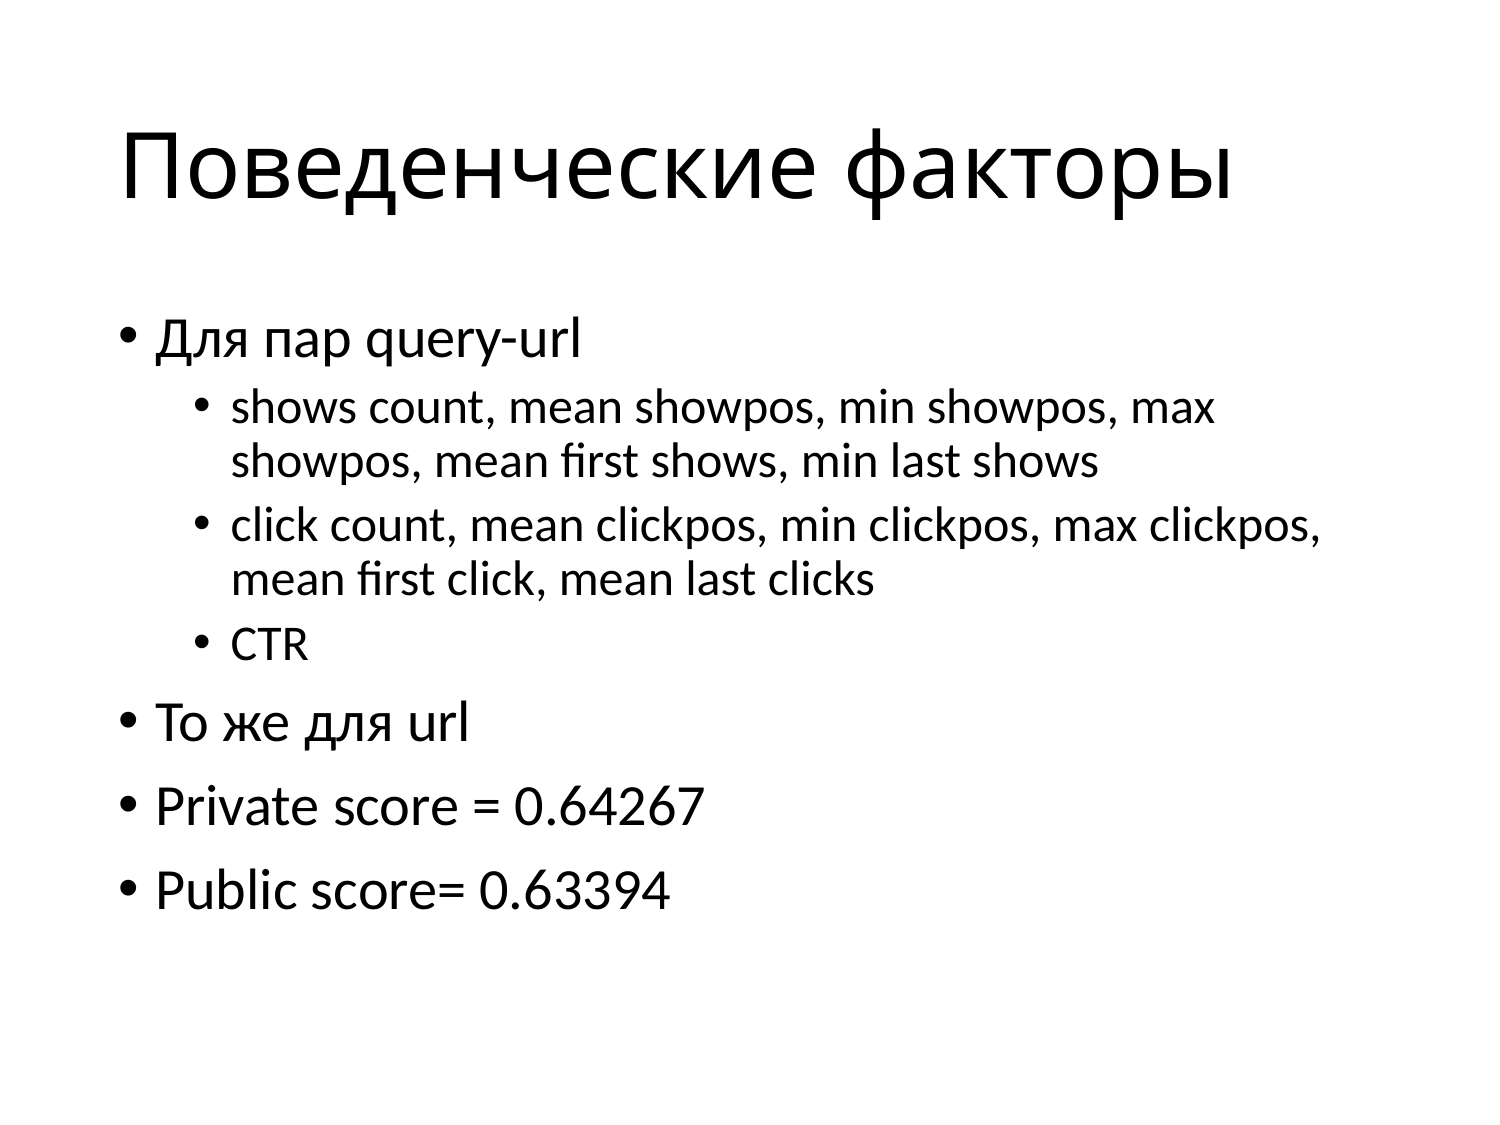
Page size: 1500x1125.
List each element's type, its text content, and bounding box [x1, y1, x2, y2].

list Для пар query-url shows count, mean showpos, min showpos, max showpos, mean first shows, min last shows click count, mean clickpos, min clickpos, max clickpos, mean first click, mean last clicks CTR То же для url Private score = 0.64267 Public score= 0.63394 [103, 299, 1397, 1014]
title Поведенческие факторы [103, 59, 1397, 278]
